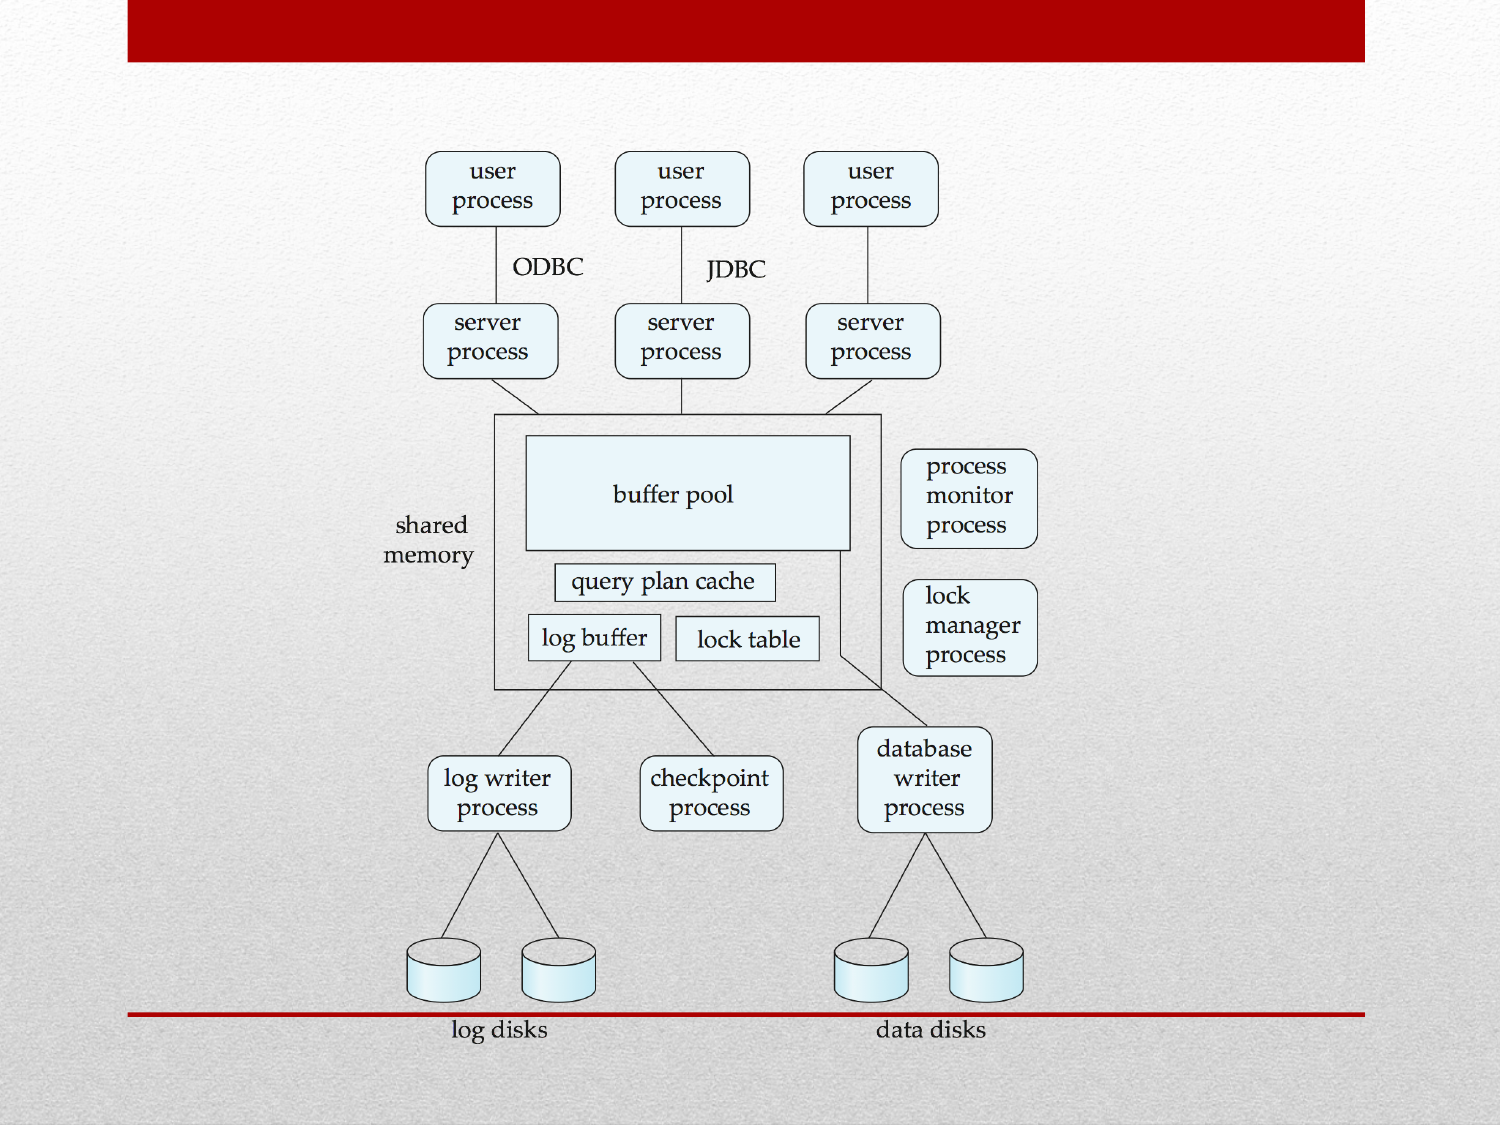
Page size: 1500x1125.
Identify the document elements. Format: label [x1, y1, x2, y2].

picture [382, 149, 1040, 1044]
